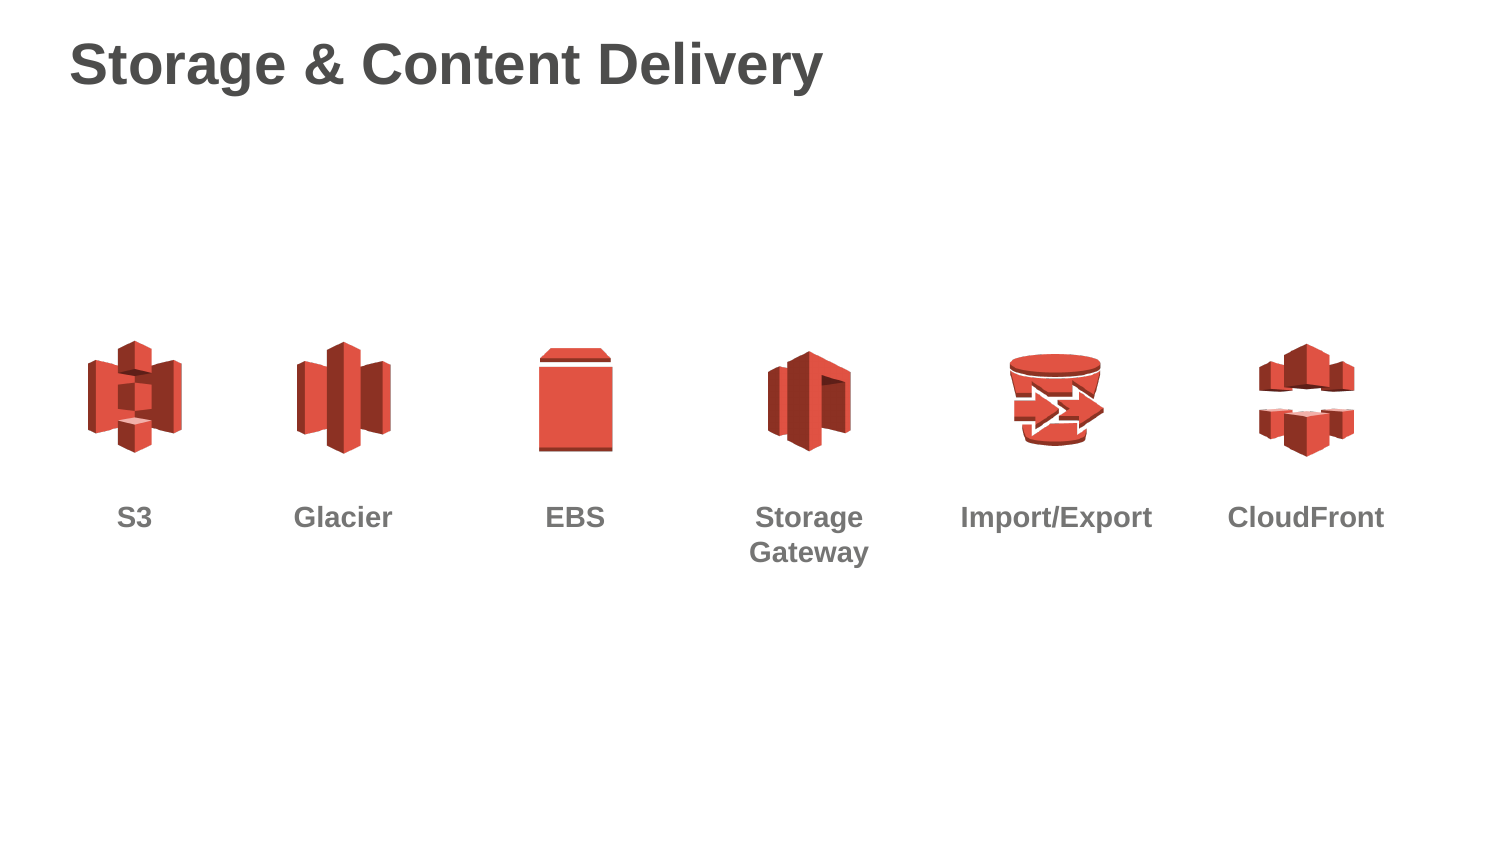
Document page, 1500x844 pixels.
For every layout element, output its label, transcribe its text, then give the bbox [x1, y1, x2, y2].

text_box S3 [69, 490, 201, 547]
text_box CloudFront [1181, 490, 1431, 547]
picture [76, 338, 194, 456]
text_box EBS [463, 490, 685, 547]
text_box Storage Gateway [685, 490, 934, 587]
picture [284, 339, 402, 456]
picture [1247, 340, 1366, 460]
text_box Import/Export [905, 490, 1181, 547]
picture [517, 340, 634, 458]
picture [996, 339, 1117, 461]
text_box Glacier [238, 490, 449, 547]
text_box Storage & Content Delivery [55, 18, 1402, 109]
picture [757, 349, 862, 454]
